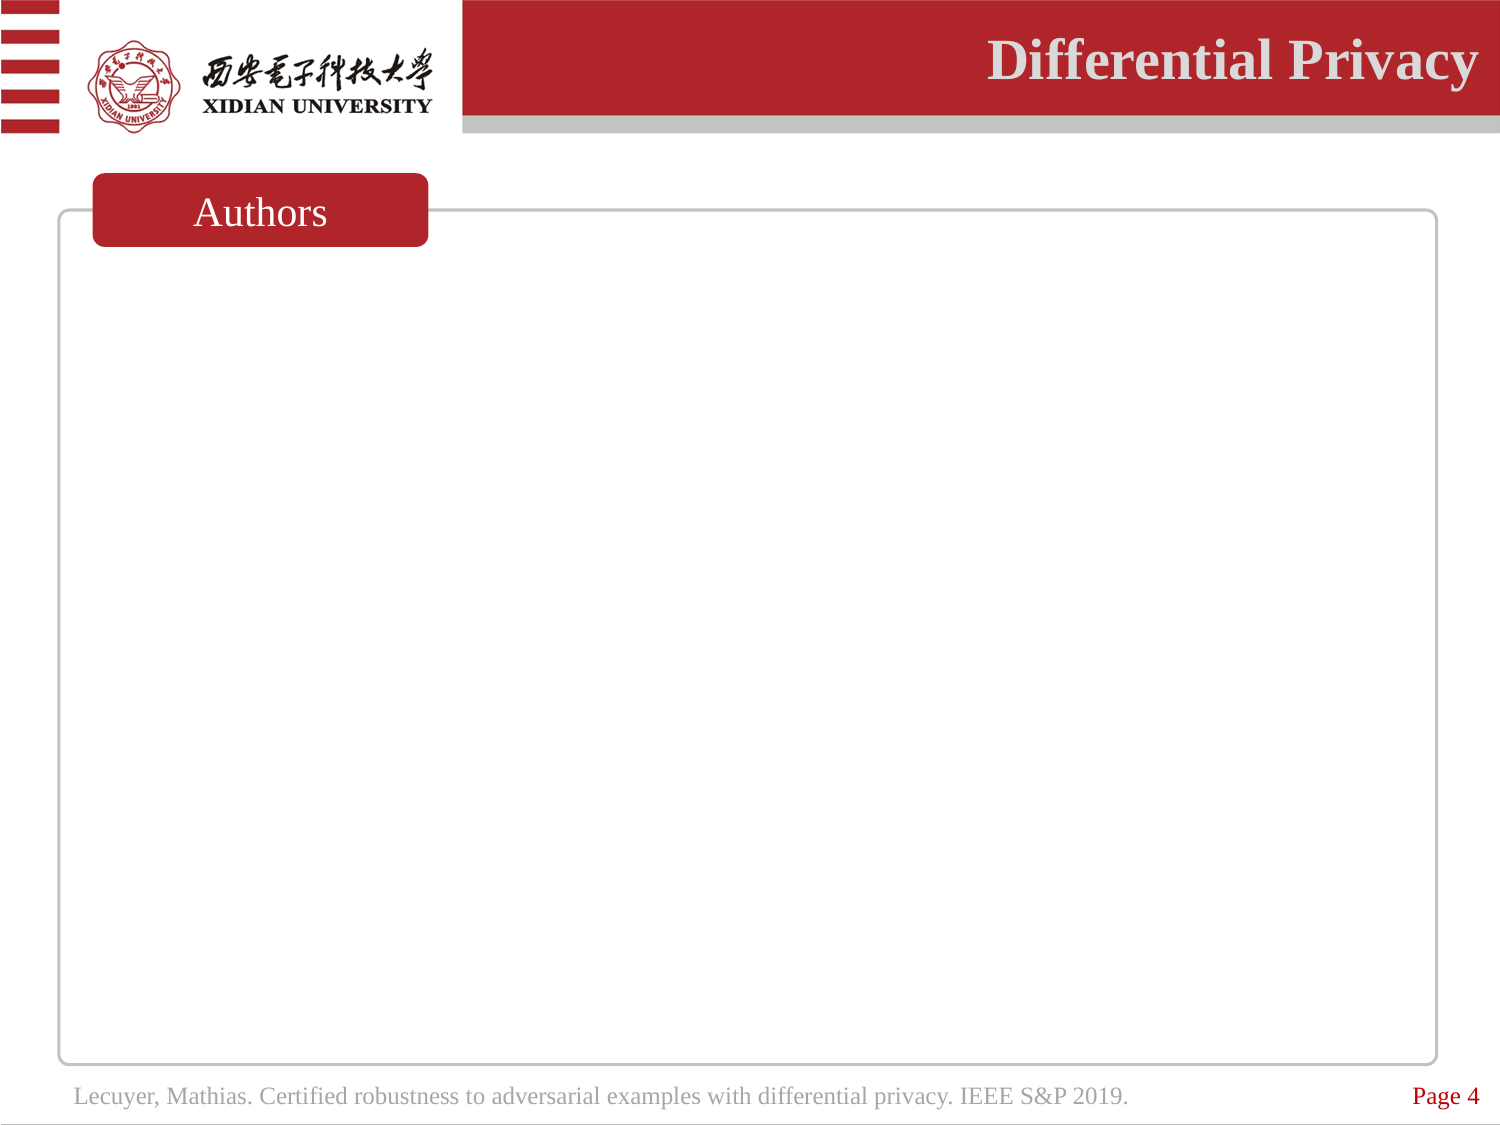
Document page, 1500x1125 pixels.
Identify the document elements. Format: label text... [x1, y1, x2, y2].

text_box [58, 172, 1437, 1065]
picture [0, 0, 1500, 1125]
text_box Lecuyer, Mathias. Certified robustness to adversarial examples with differential privacy. IEEE S&P 2019. [58, 1074, 1345, 1117]
slide_number Page 4 [1144, 1064, 1495, 1125]
text_box Differential Privacy [466, 19, 1499, 102]
